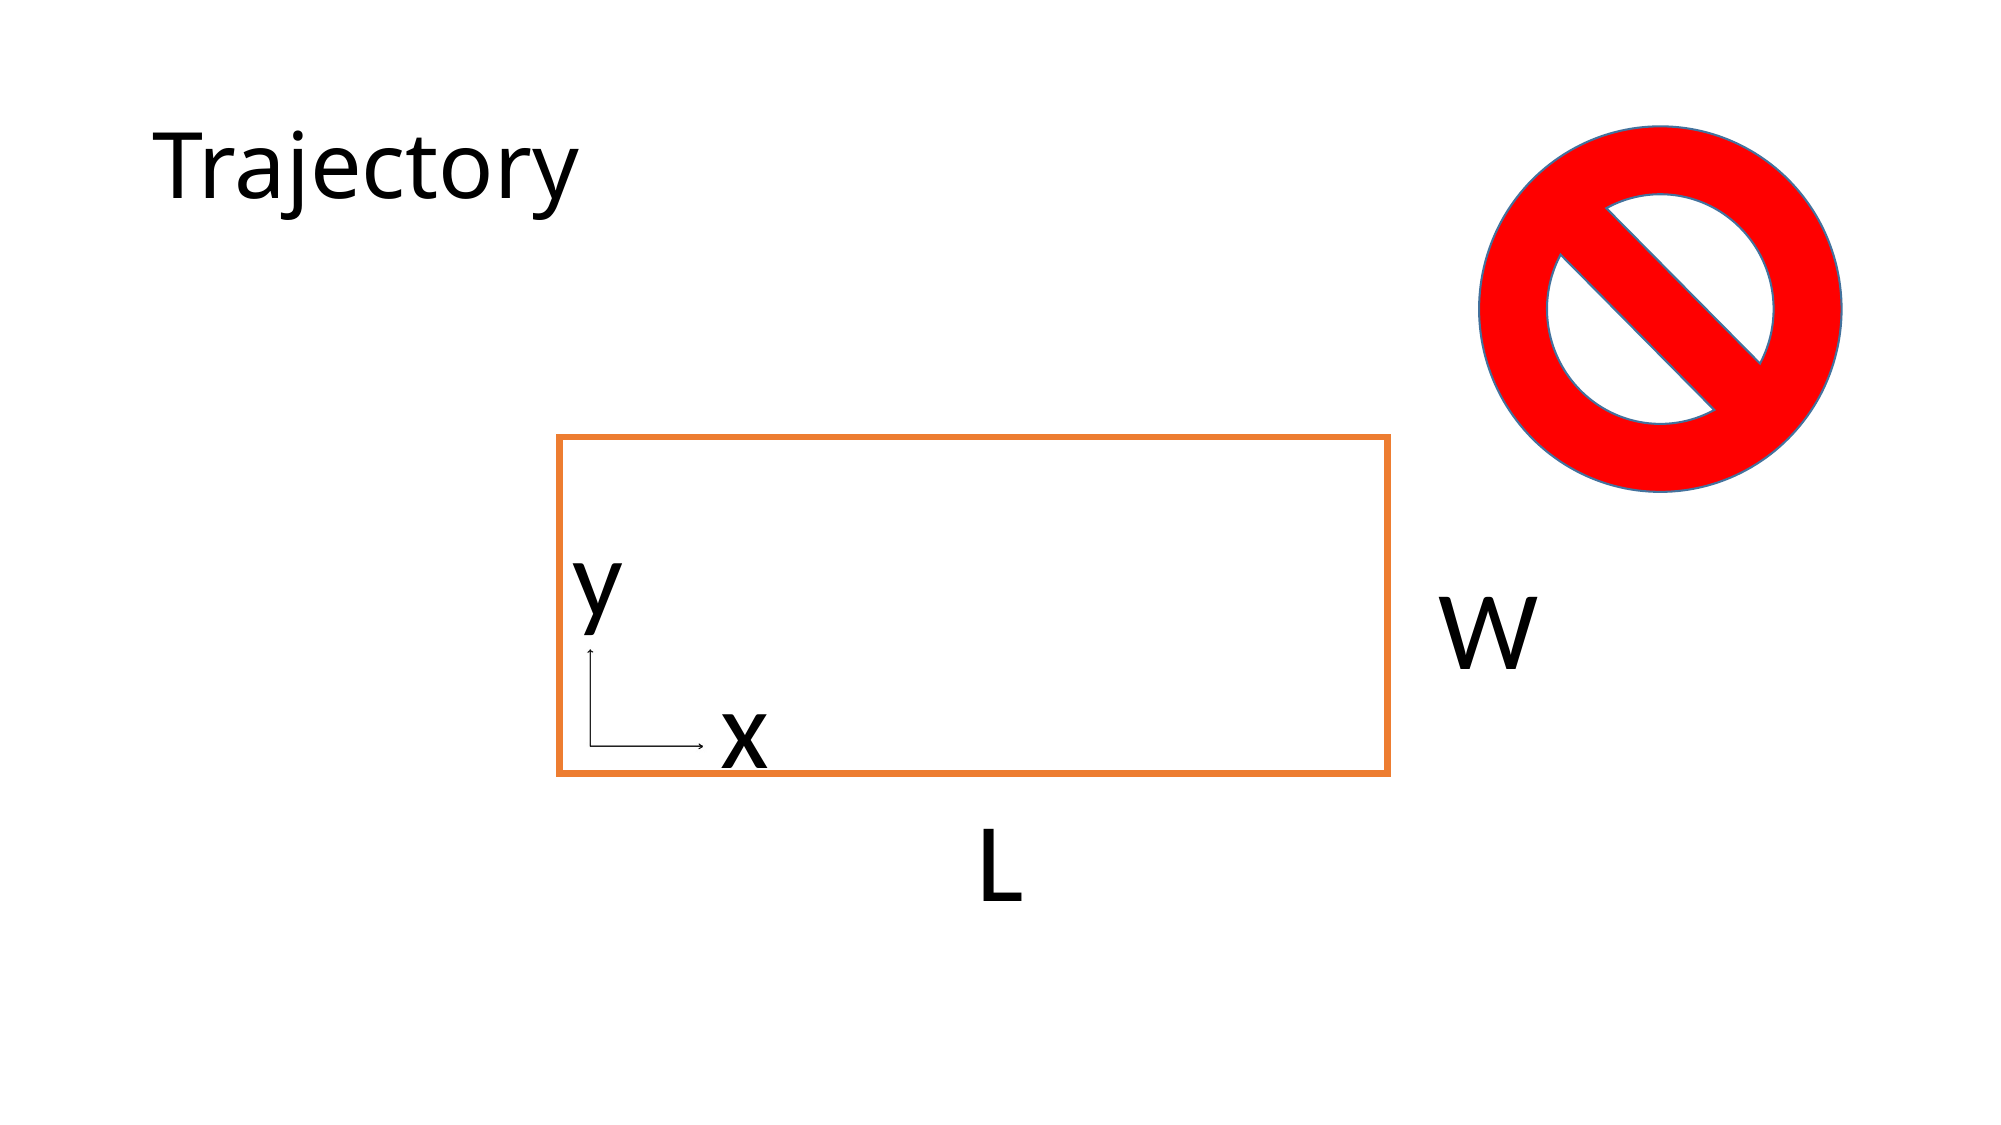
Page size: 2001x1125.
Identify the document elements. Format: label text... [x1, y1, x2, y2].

text_box y [557, 497, 639, 583]
text_box L [961, 781, 1039, 932]
text_box W [1423, 549, 1554, 700]
text_box [1478, 125, 1843, 493]
picture [487, 583, 839, 847]
title Trajectory [137, 59, 1863, 278]
text_box [559, 436, 1388, 774]
